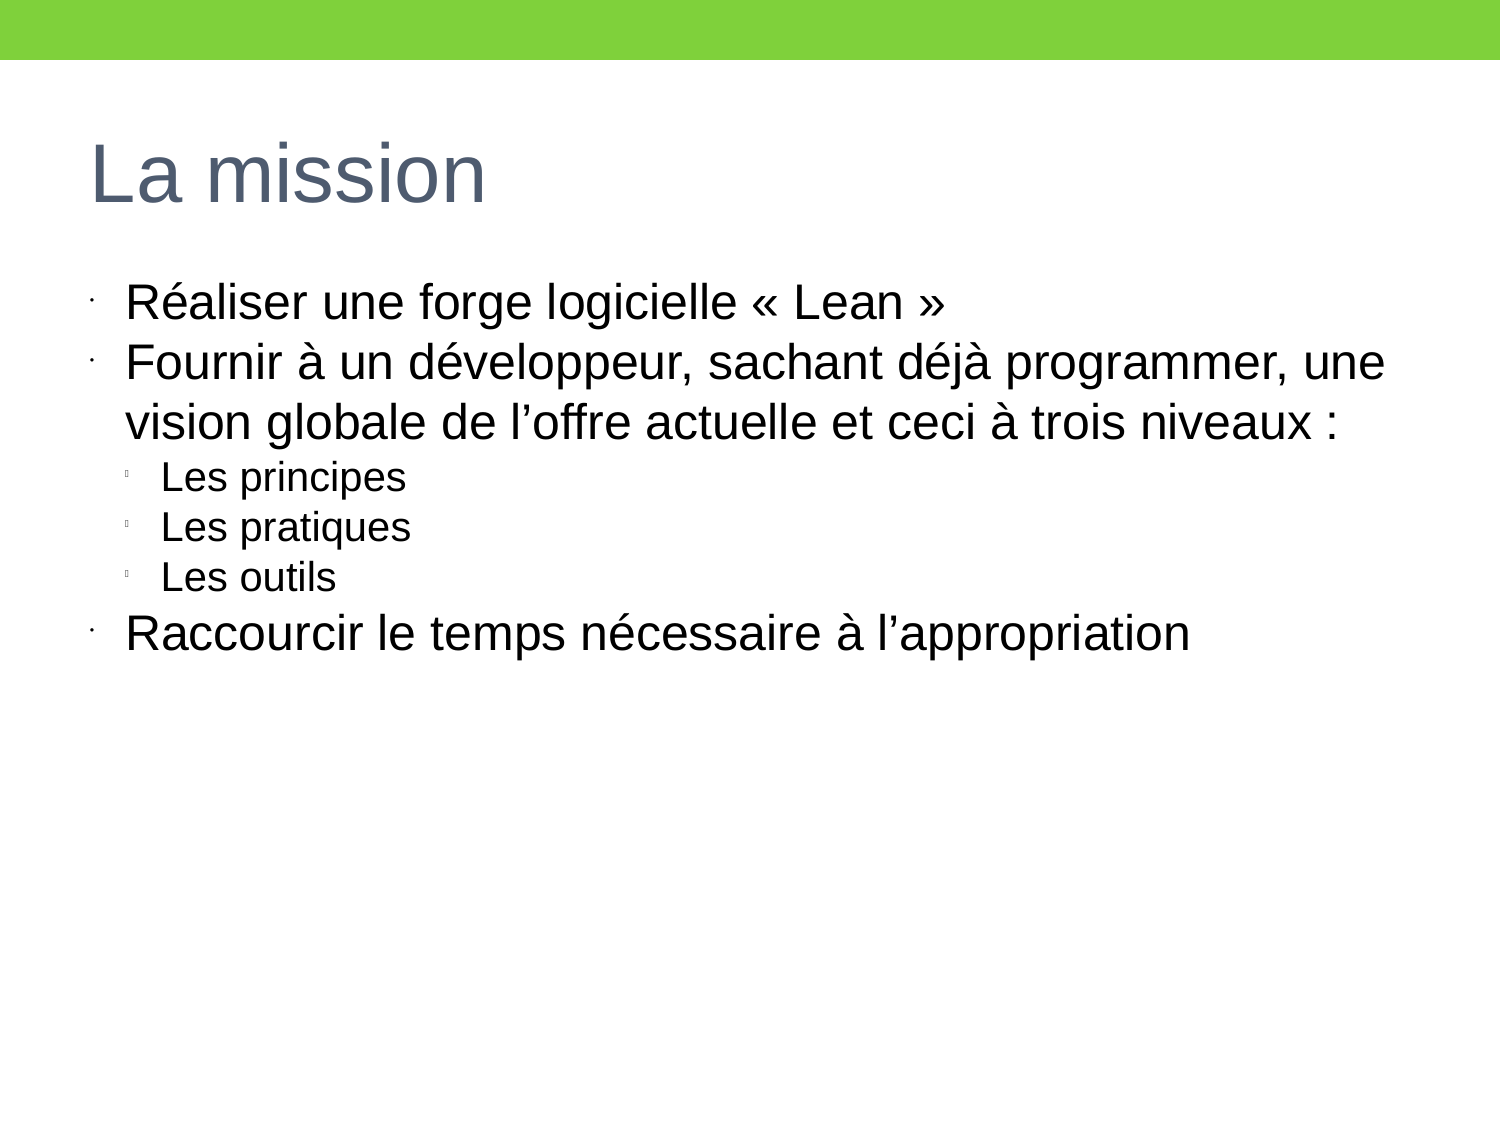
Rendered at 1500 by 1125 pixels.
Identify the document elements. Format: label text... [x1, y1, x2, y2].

text_box La mission [75, 87, 1425, 250]
text_box Réaliser une forge logicielle « Lean » Fournir à un développeur, sachant déjà programmer, une vision globale de l’offre actuelle et ceci à trois niveaux : Les principes Les pratiques Les outils Raccourcir le temps nécessaire à l’appropriation [75, 262, 1425, 1063]
